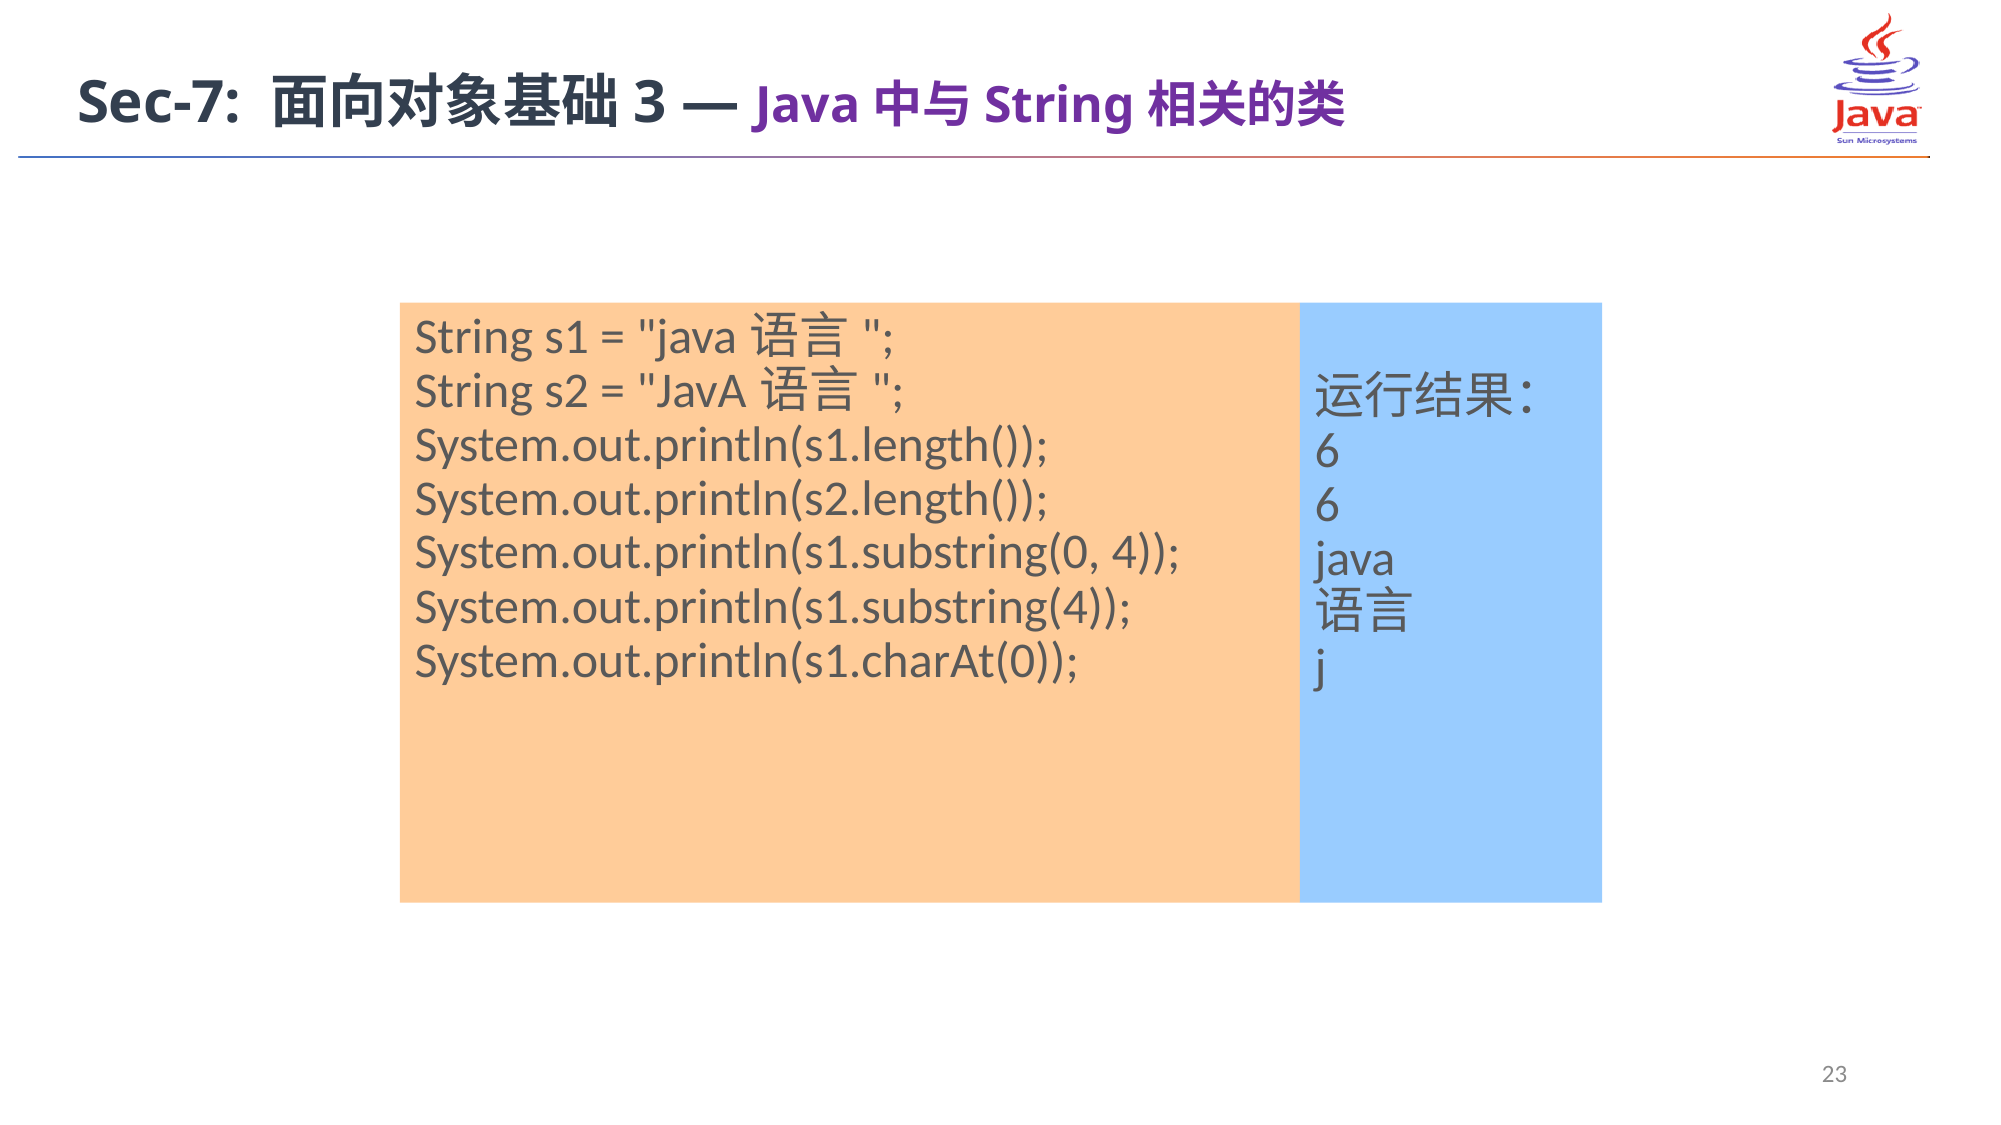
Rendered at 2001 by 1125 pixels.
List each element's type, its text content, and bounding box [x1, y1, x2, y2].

text_box Sec-7: 面向对象基础3 — Java中与String相关的类 [75, 62, 1674, 135]
picture [1825, 9, 1930, 149]
text_box String s1 = "java语言"; String s2 = "JavA语言"; System.out.println(s1.length()); System.out.println(s2.length()); System.out.println(s1.substring(0, 4)); System.out.println(s1.substring(4)); System.out.println(s1.charAt(0)); [399, 302, 1299, 903]
text_box 运行结果： 6 6 java 语言 j [1299, 302, 1603, 903]
slide_number 23 [1412, 1042, 1863, 1103]
